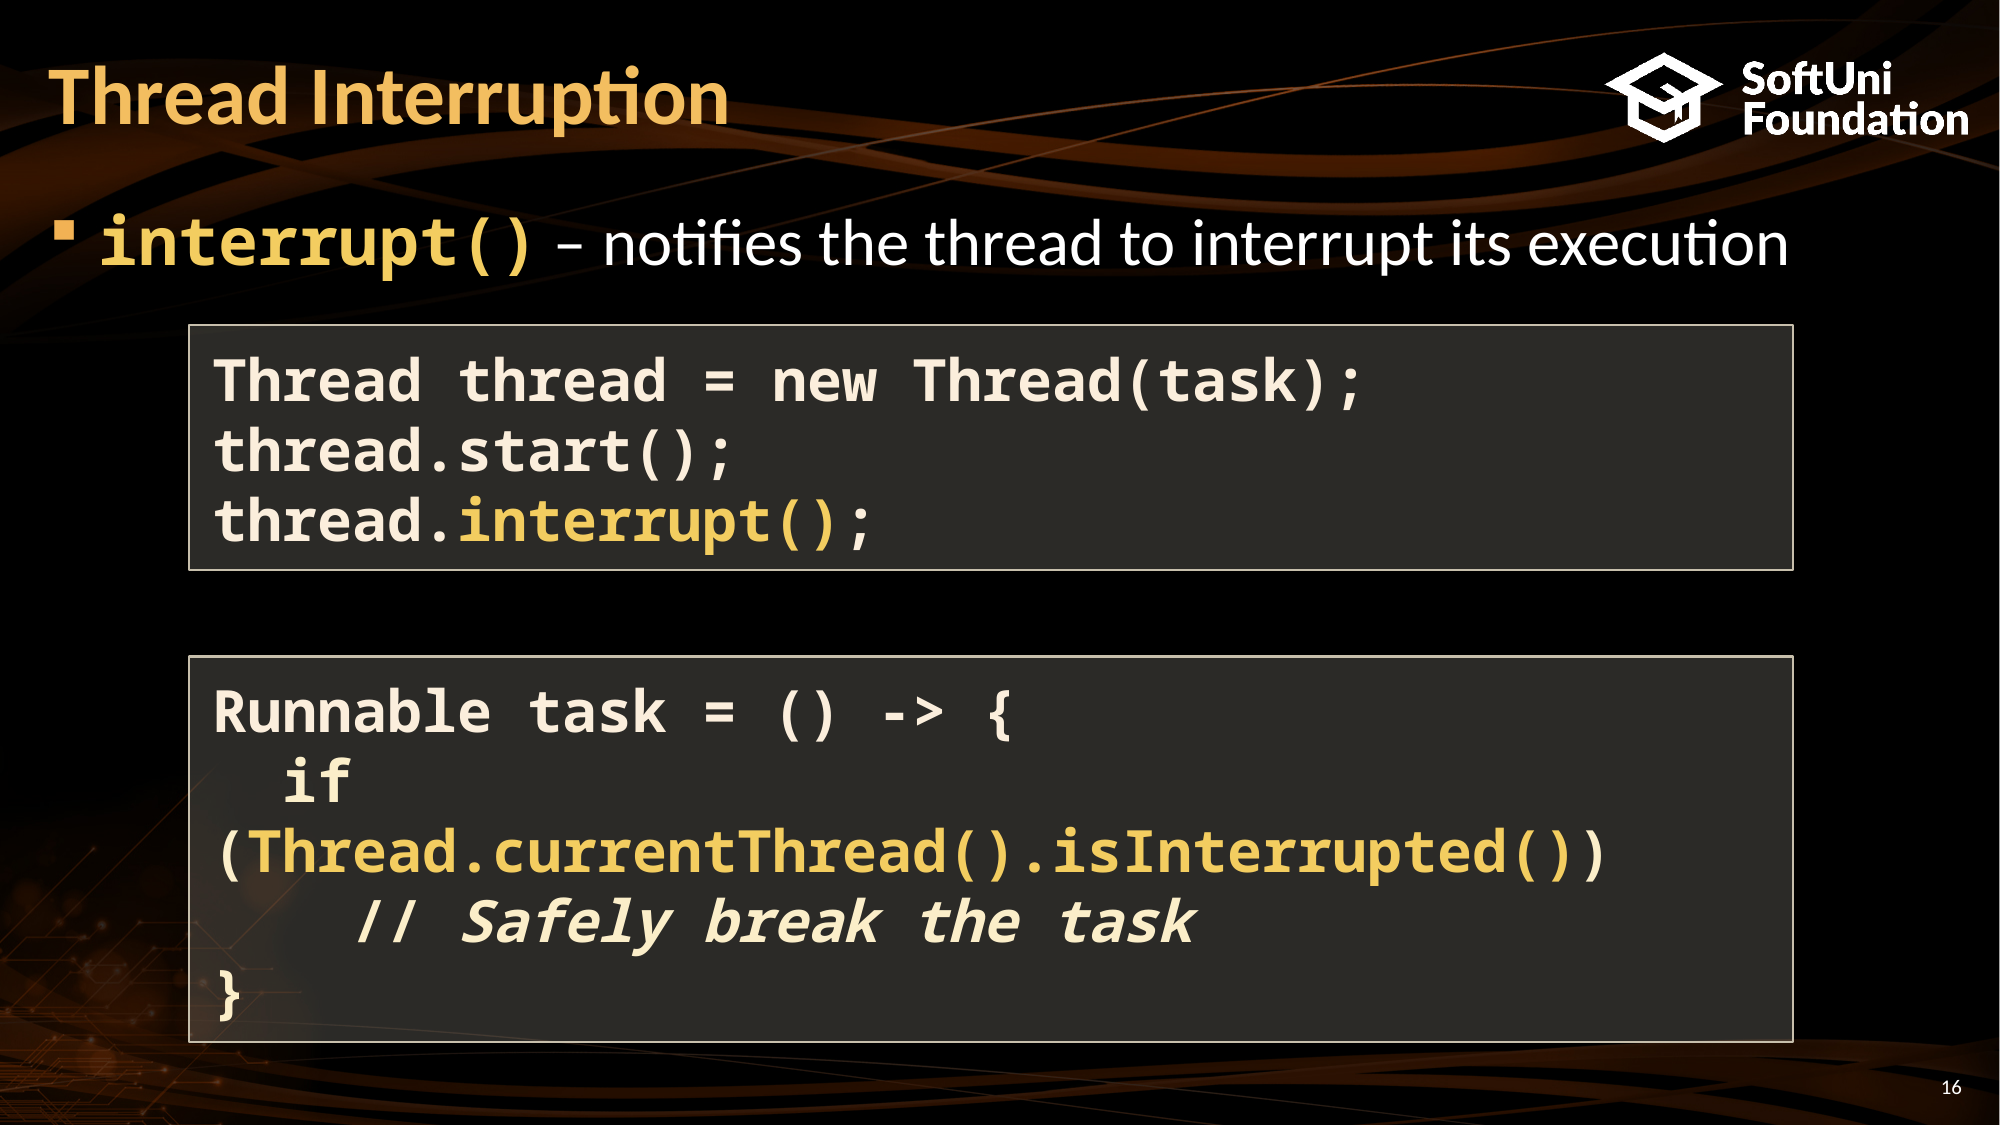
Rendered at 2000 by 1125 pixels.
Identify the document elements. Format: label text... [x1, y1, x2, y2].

title Thread Interruption [30, 6, 1602, 189]
text_box Runnable task = () -> { if (Thread.currentThread().isInterrupted()) // Safely break the task } [189, 656, 1793, 1042]
slide_number 16 [1897, 1070, 1968, 1103]
list interrupt() – notifies the thread to interrupt its execution [31, 188, 1968, 1103]
text_box Thread thread = new Thread(task); thread.start(); thread.interrupt(); [189, 324, 1793, 571]
picture [0, 0, 2000, 1125]
